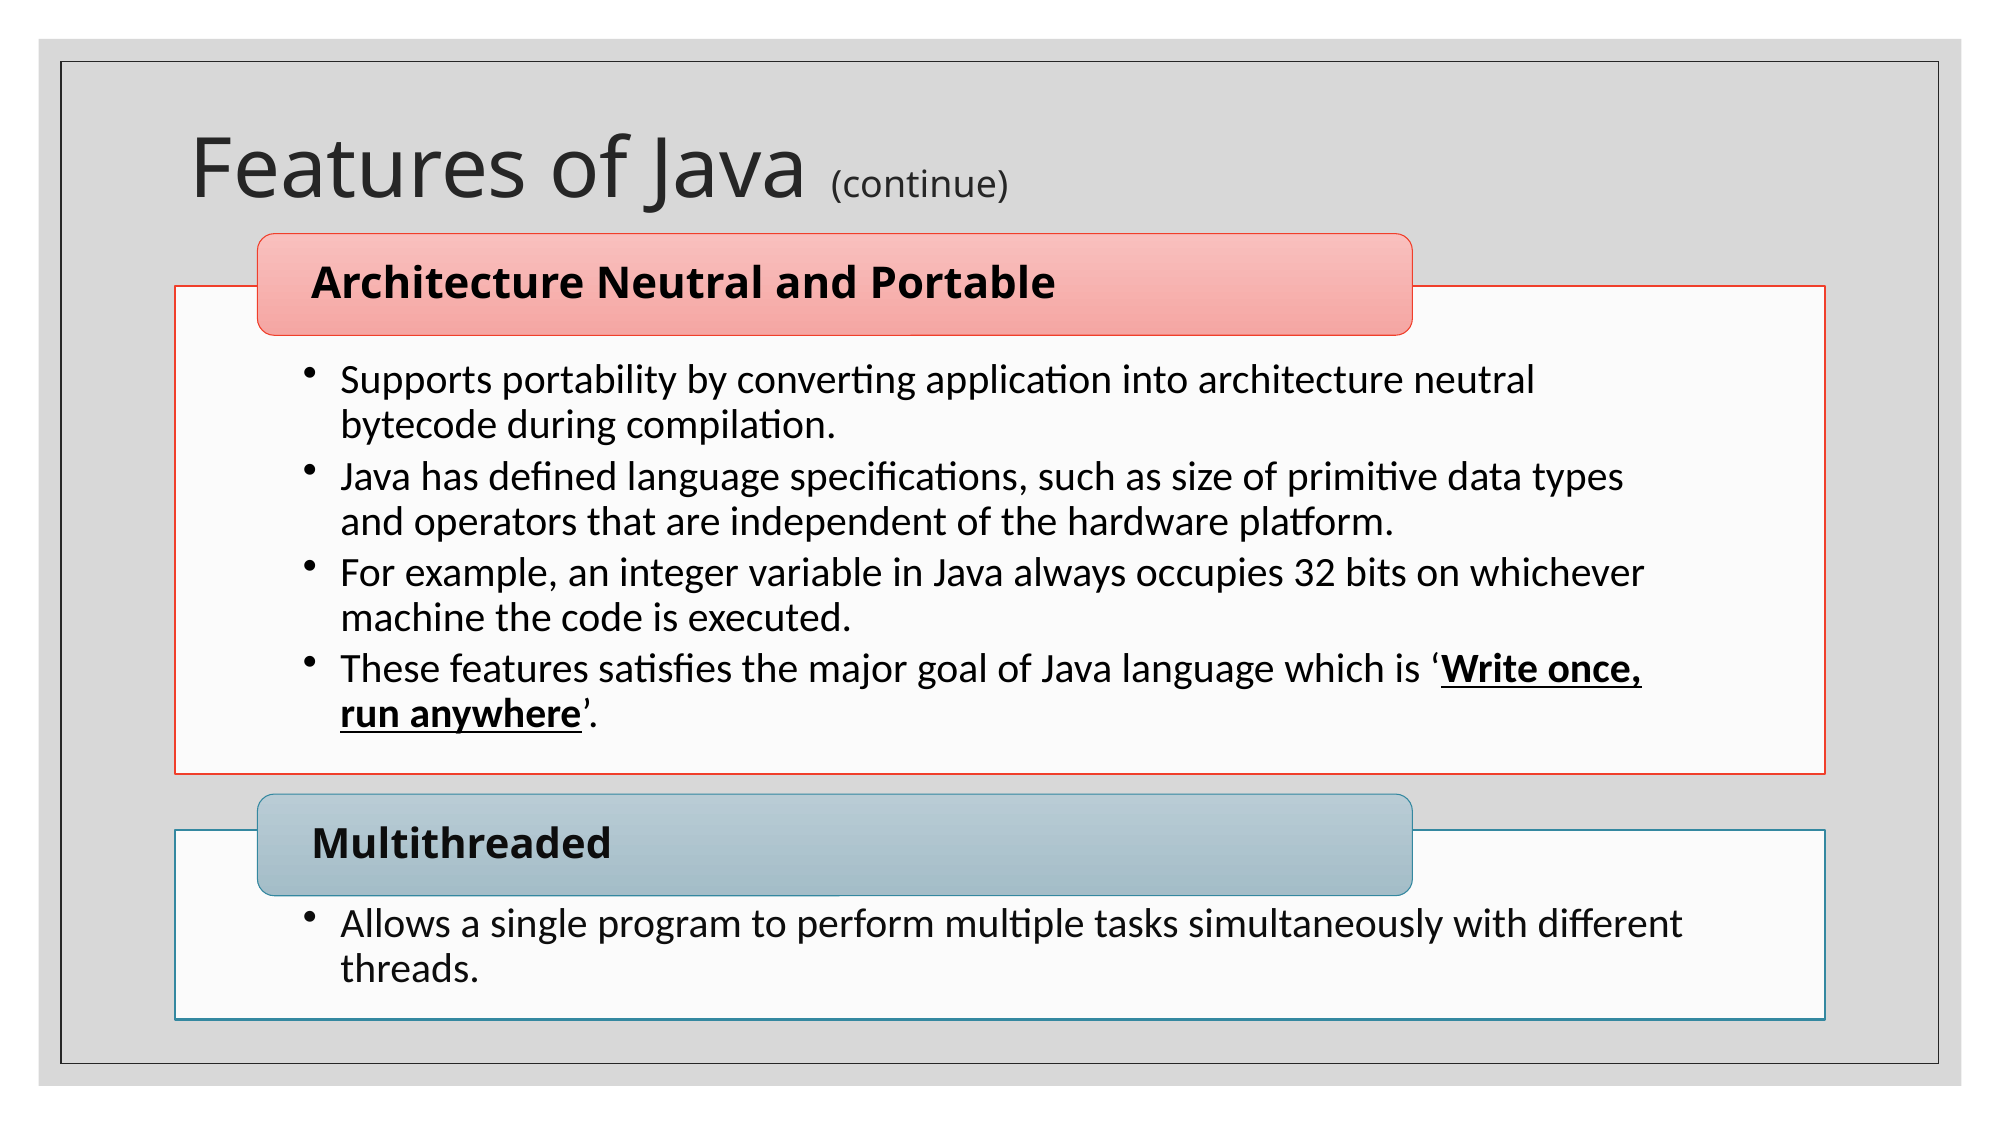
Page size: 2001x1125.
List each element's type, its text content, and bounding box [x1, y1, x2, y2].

title Features of Java (continue) [174, 105, 1825, 212]
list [174, 214, 1825, 1020]
